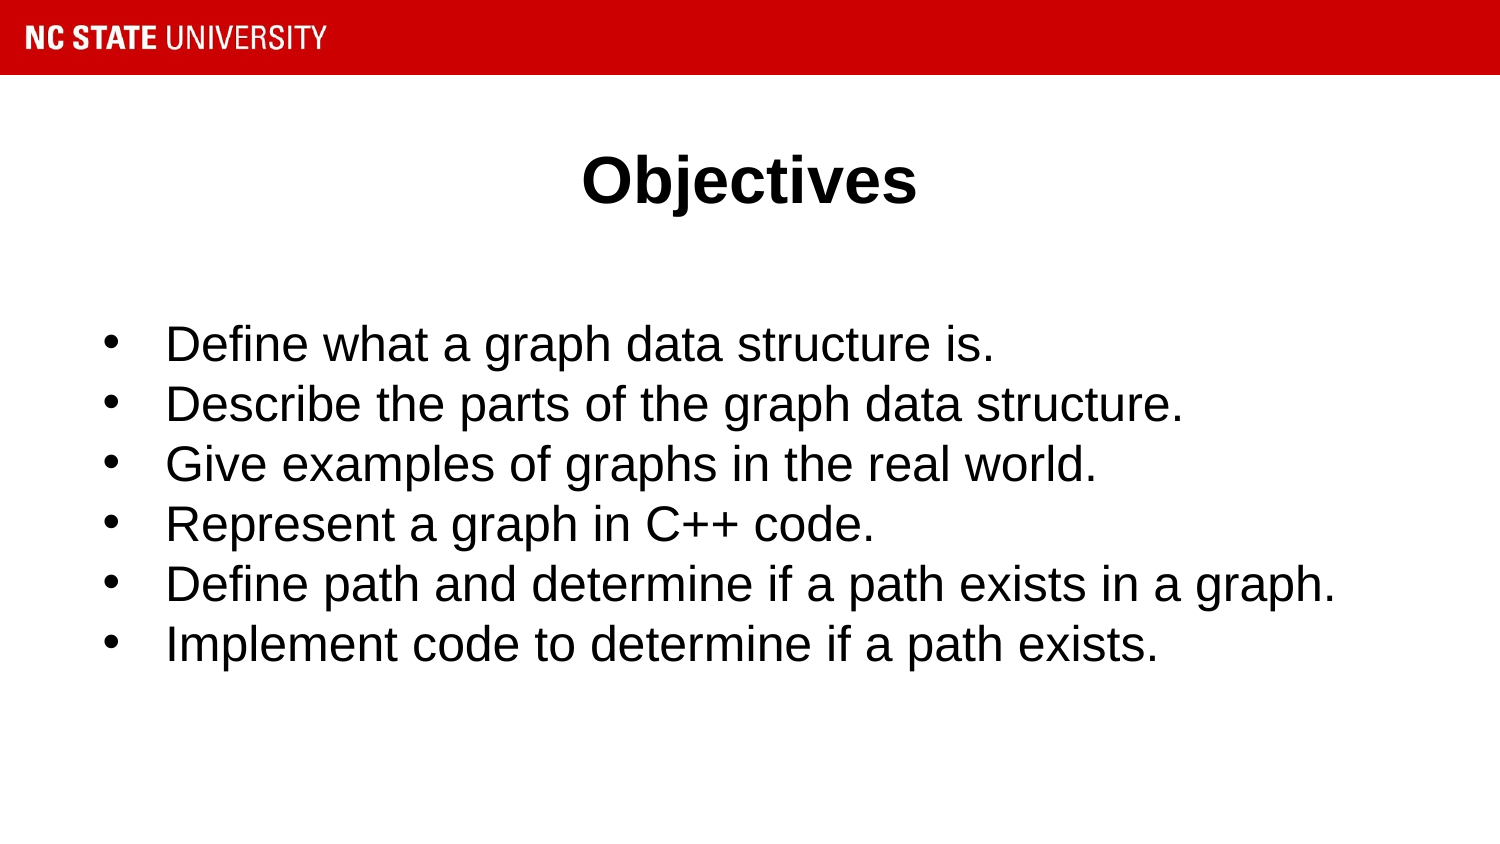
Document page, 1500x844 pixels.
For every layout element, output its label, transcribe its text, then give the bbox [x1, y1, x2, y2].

list Define what a graph data structure is. Describe the parts of the graph data structure. Give examples of graphs in the real world. Represent a graph in C++ code. Define path and determine if a path exists in a graph. Implement code to determine if a path exists. [75, 296, 1425, 678]
title Objectives [75, 110, 1425, 243]
picture [0, 0, 1500, 75]
